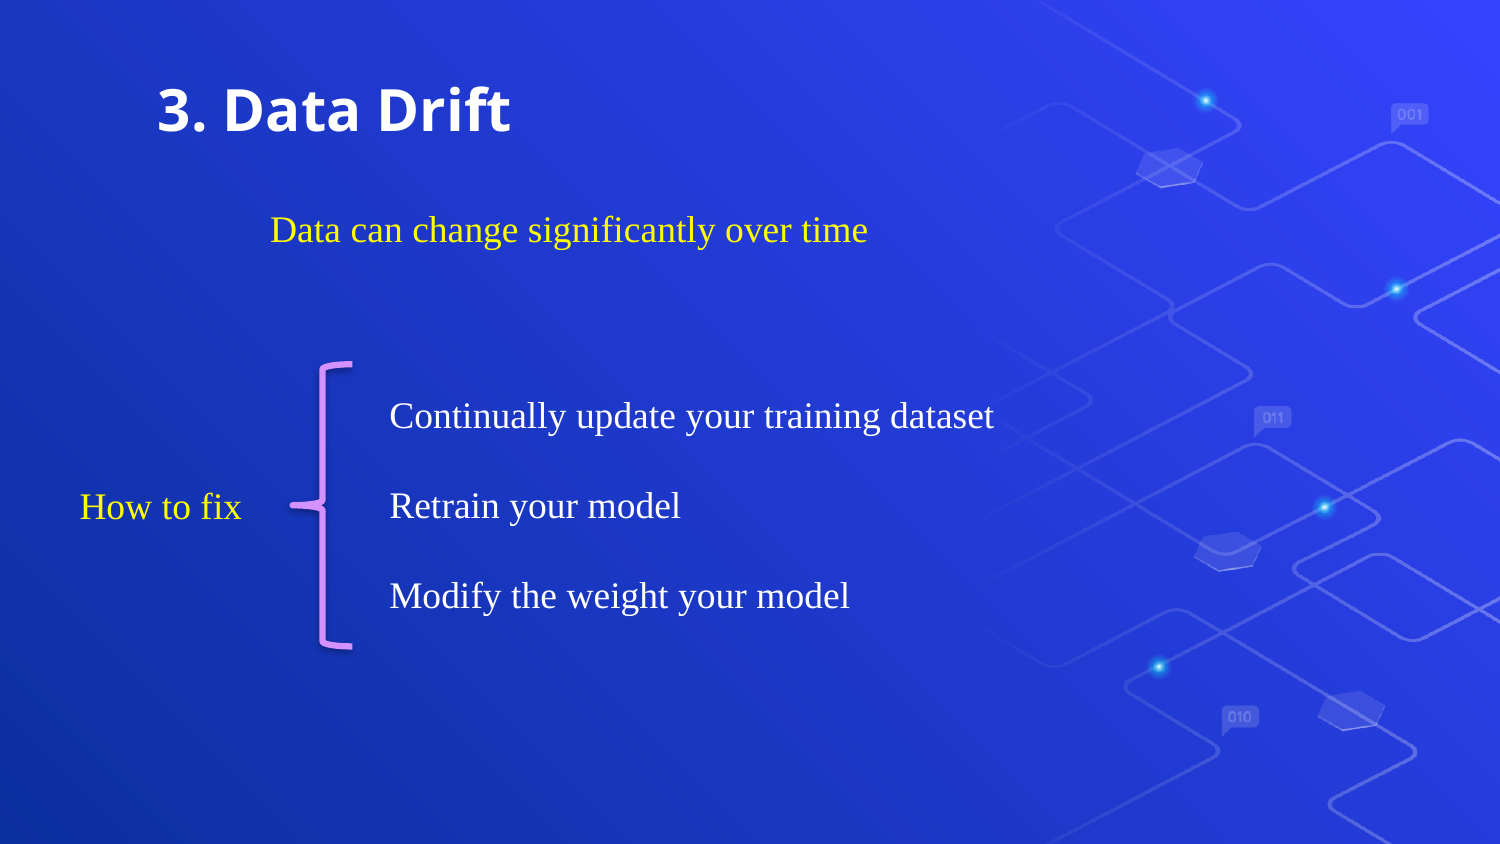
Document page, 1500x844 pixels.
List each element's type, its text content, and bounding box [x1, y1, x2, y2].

text_box How to fix [64, 474, 258, 535]
text_box [289, 361, 353, 650]
text_box 3. Data Drift [143, 66, 539, 201]
text_box Data can change significantly over time [255, 197, 893, 292]
text_box Continually update your training dataset Retrain your model Modify the weight your model [374, 384, 1011, 624]
picture [0, 0, 1500, 844]
